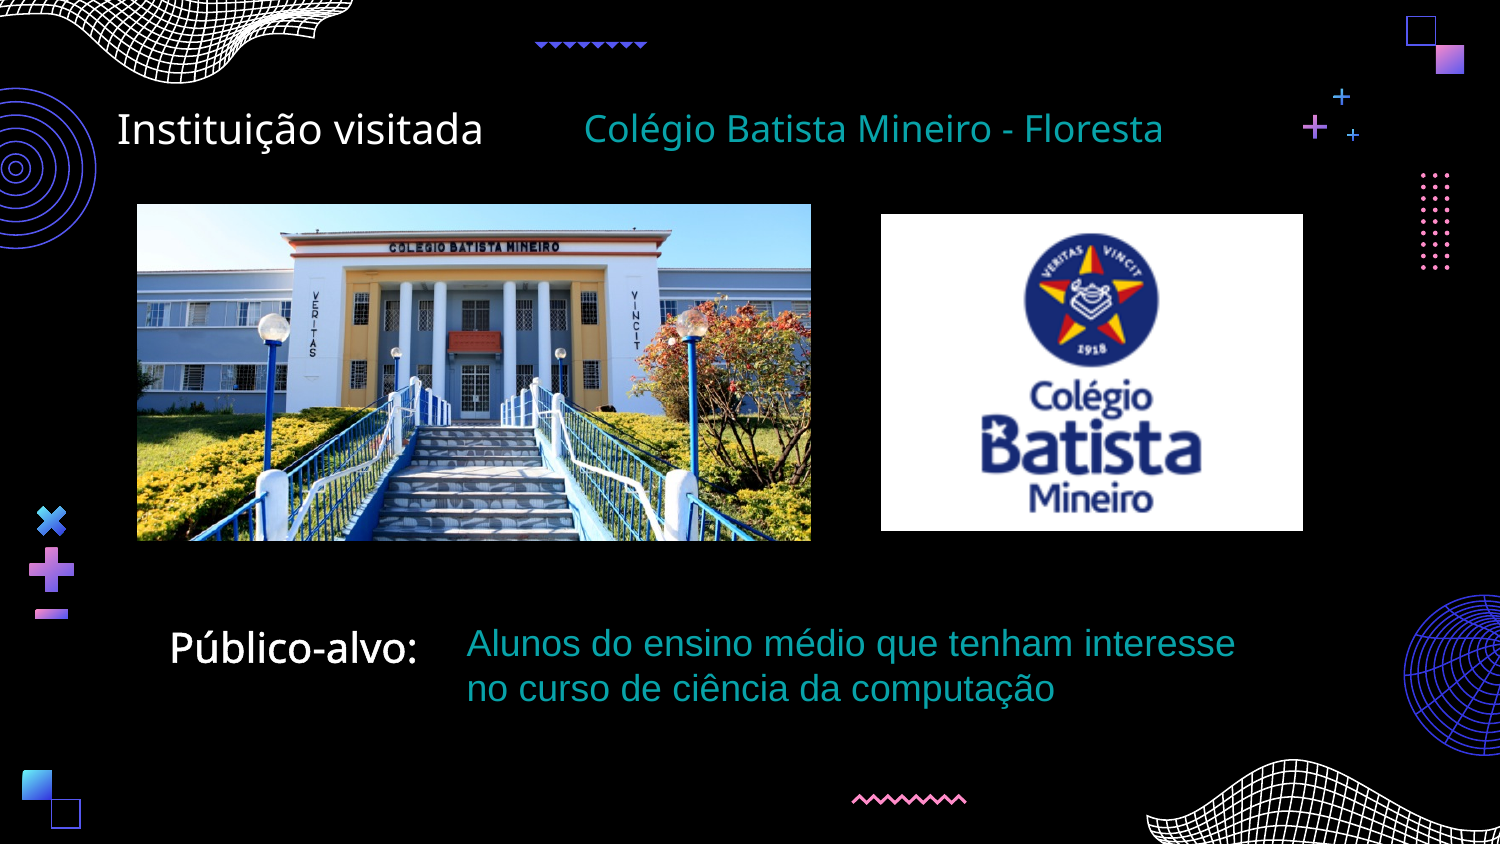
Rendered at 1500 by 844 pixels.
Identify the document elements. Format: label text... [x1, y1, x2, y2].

picture [880, 214, 1304, 531]
text_box Alunos do ensino médio que tenham interesse no curso de ciência da computação [451, 611, 1296, 716]
title Instituição visitada [116, 88, 1383, 167]
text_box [1302, 88, 1360, 141]
list Colégio Batista Mineiro - Floresta [583, 104, 1500, 202]
text_box Público-alvo: [153, 613, 433, 679]
picture [137, 203, 812, 542]
